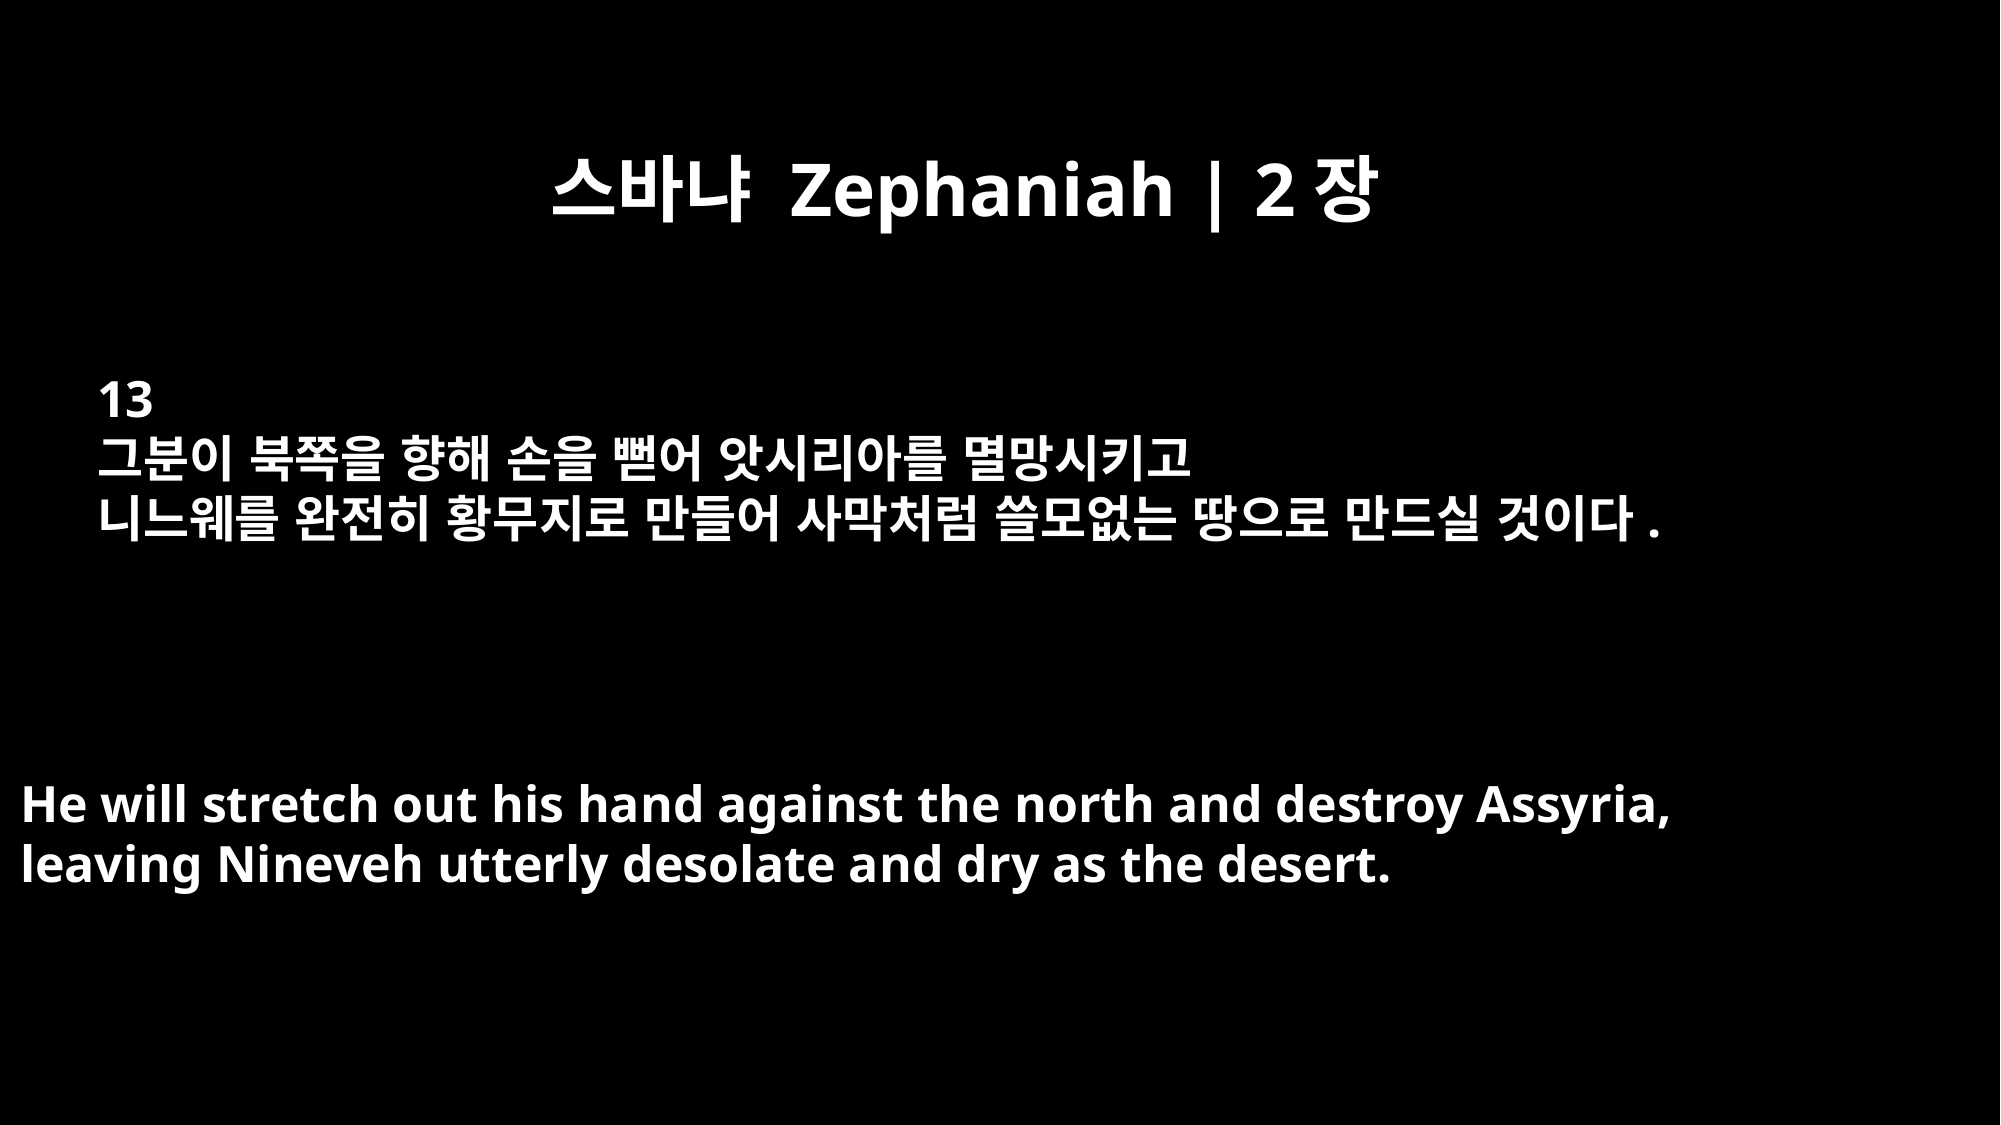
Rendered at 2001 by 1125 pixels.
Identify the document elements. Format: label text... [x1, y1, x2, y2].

text_box 13 그분이 북쪽을 향해 손을 뻗어 앗시리아를 멸망시키고 니느웨를 완전히 황무지로 만들어 사막처럼 쓸모없는 땅으로 만드실 것이다. [82, 359, 1677, 555]
text_box He will stretch out his hand against the north and destroy Assyria, leaving Nineveh utterly desolate and dry as the desert. [5, 764, 1701, 900]
text_box 스바냐 Zephaniah | 2장 [535, 136, 1397, 239]
